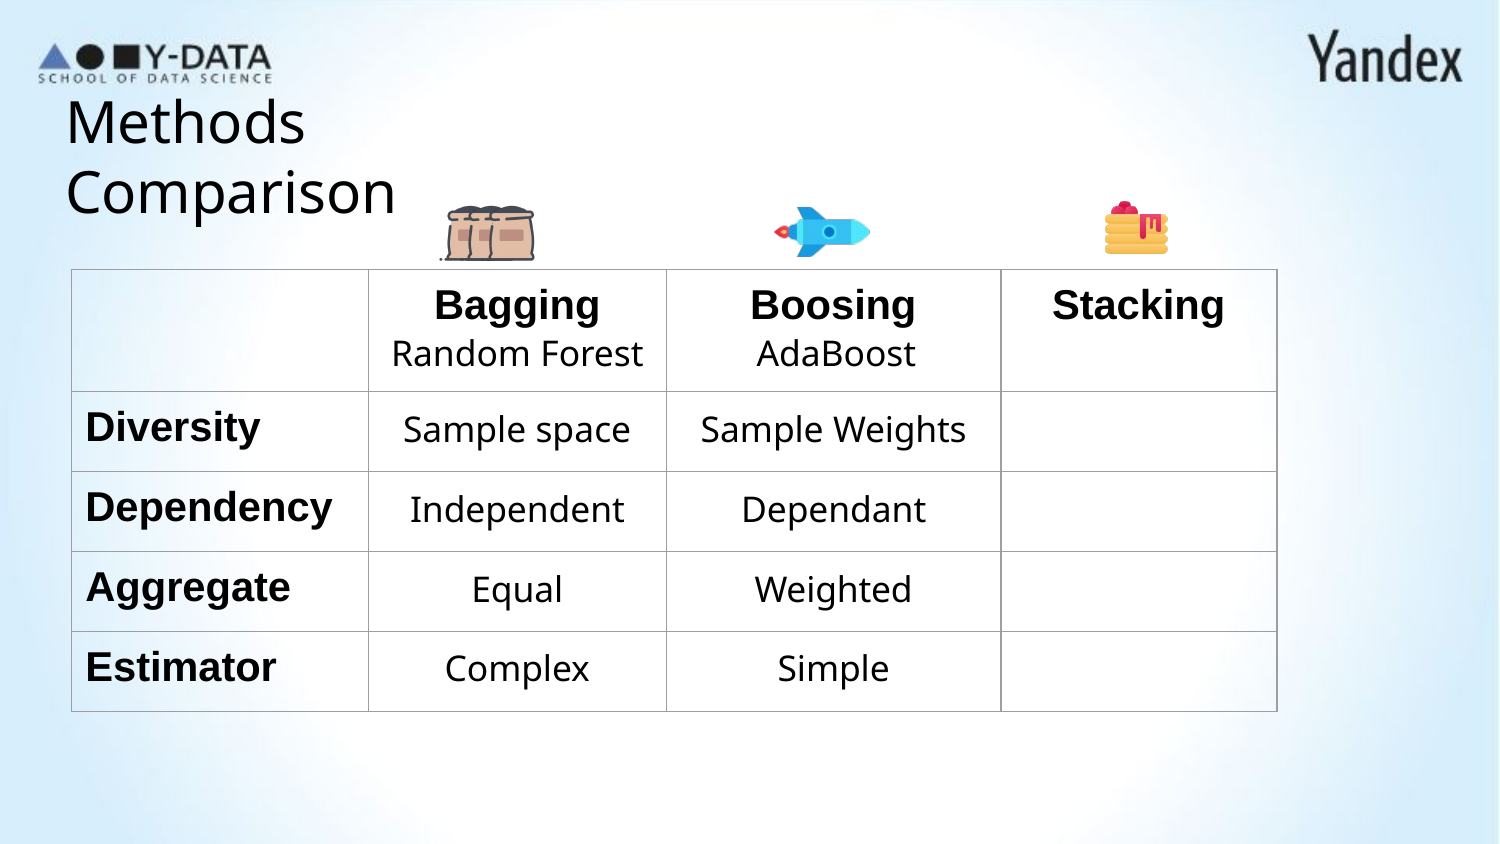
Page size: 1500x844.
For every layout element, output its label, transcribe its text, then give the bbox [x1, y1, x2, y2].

table_cell Complex [369, 632, 666, 711]
table_header Stacking [1002, 270, 1276, 391]
table_cell Estimator [72, 632, 368, 711]
table_cell Sample space [369, 392, 666, 471]
title Methods Comparison [63, 82, 622, 226]
table_cell Dependant [667, 472, 1000, 551]
table_cell [1002, 392, 1276, 471]
table_cell [1002, 632, 1276, 711]
table_header Bagging Random Forest [369, 270, 666, 391]
table_header Boosing AdaBoost [667, 270, 1000, 391]
table_cell Independent [369, 472, 666, 551]
table_cell Diversity [72, 392, 368, 471]
picture [0, 0, 1500, 844]
table_cell Simple [667, 632, 1000, 711]
table_cell Aggregate [72, 552, 368, 631]
table_cell [1002, 472, 1276, 551]
table_header [72, 270, 368, 391]
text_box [439, 204, 536, 261]
table_cell [1002, 552, 1276, 631]
table_cell Dependency [72, 472, 368, 551]
table_cell Weighted [667, 552, 1000, 631]
table_cell Equal [369, 552, 666, 631]
table_cell Sample Weights [667, 392, 1000, 471]
